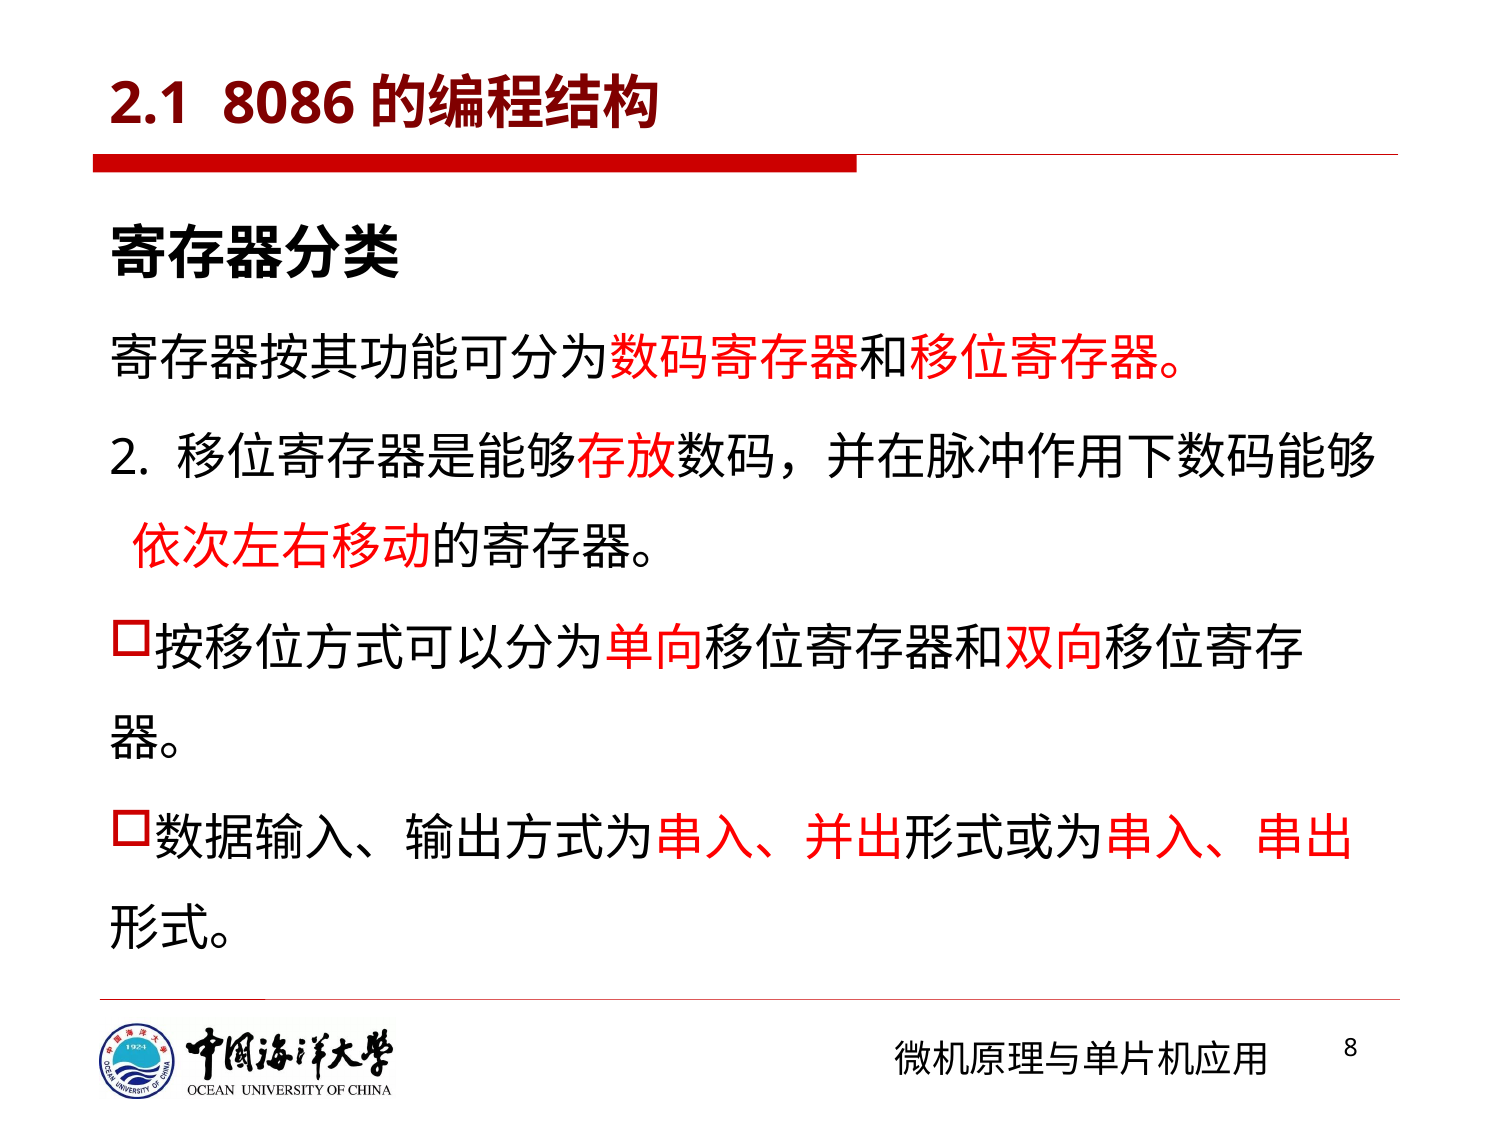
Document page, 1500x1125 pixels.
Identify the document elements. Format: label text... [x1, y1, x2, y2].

list 寄存器分类 寄存器按其功能可分为数码寄存器和移位寄存器。 2. 移位寄存器是能够存放数码，并在脉冲作用下数码能够 依次左右移动的寄存器。 按移位方式可以分为单向移位寄存器和双向移位寄存器。 数据输入、输出方式为串入、并出形式或为串入、串出形式。 [94, 172, 1401, 1059]
slide_number 8 [1328, 1024, 1448, 1103]
picture [99, 1059, 396, 1099]
text_box 2.1 8086的编程结构 [94, 30, 1407, 143]
